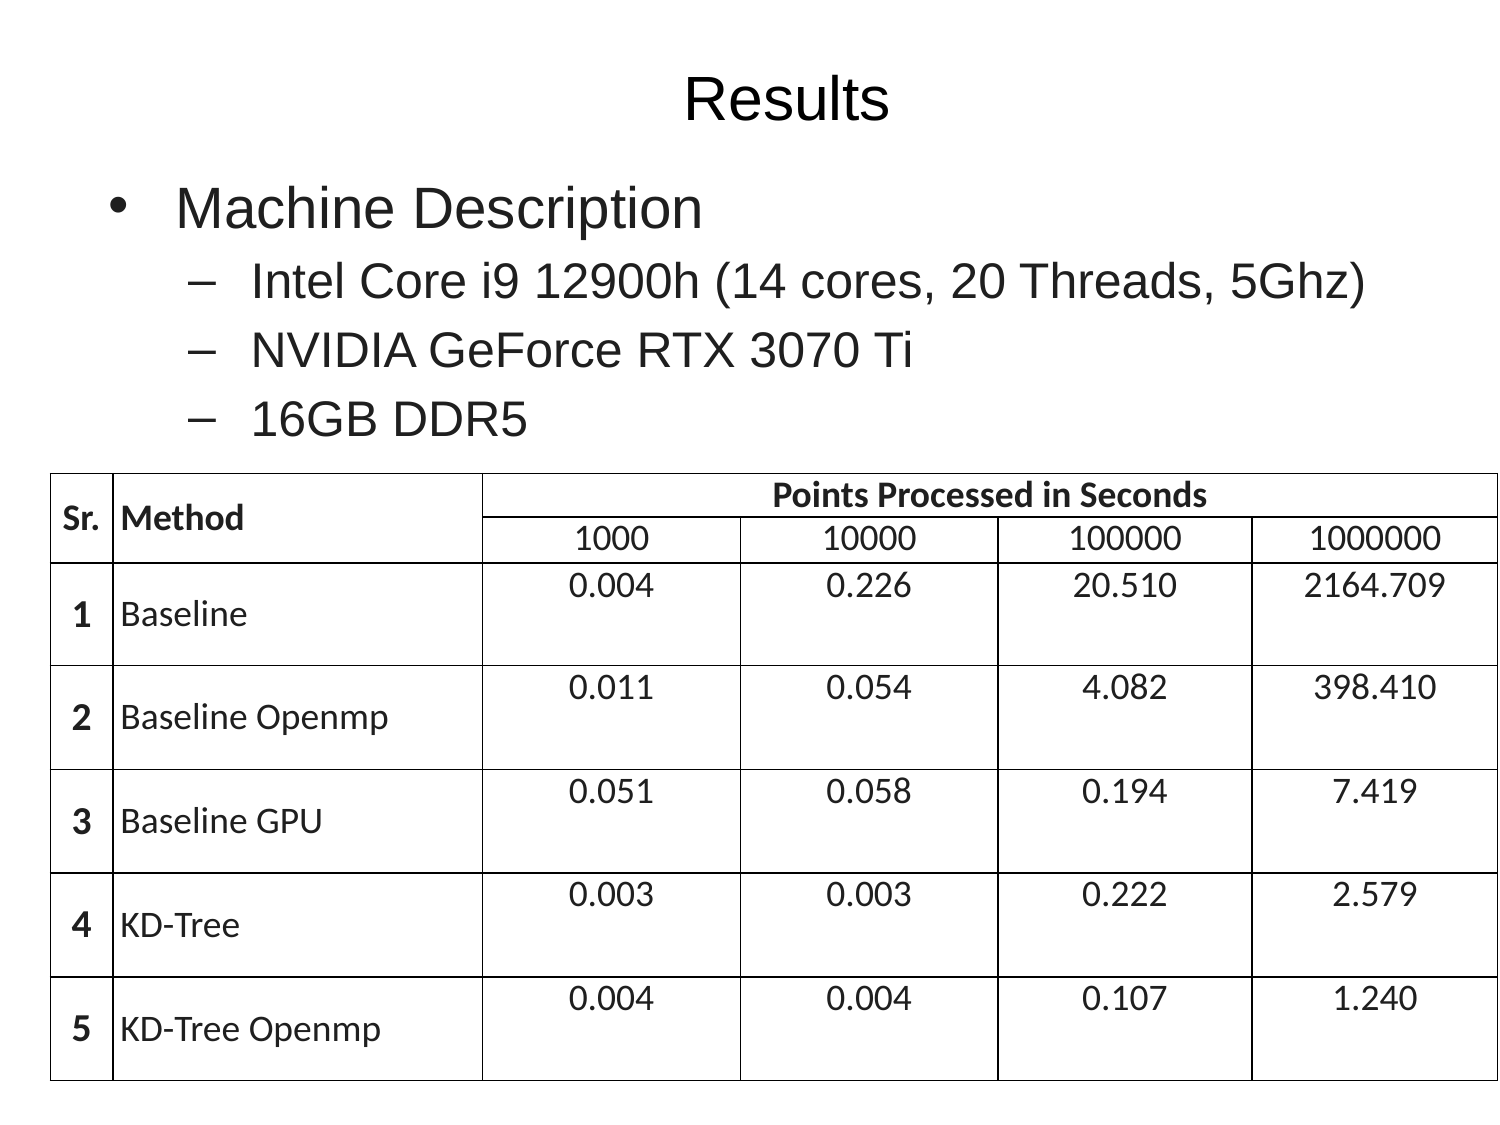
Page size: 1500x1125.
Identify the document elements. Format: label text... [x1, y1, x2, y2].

table_cell 10000 [741, 518, 997, 562]
table_cell 0.058 [741, 770, 997, 872]
table_header Method [114, 474, 482, 562]
table_cell 0.051 [483, 770, 740, 872]
table_cell 398.410 [1253, 666, 1497, 769]
table_cell 0.222 [999, 874, 1251, 976]
table_cell 0.004 [483, 564, 740, 665]
table_header Sr. [51, 474, 112, 562]
list Machine Description Intel Core i9 12900h (14 cores, 20 Threads, 5Ghz) NVIDIA GeForce RTX 3070 Ti 16GB DDR5 [85, 152, 1463, 473]
table_cell 1000 [483, 518, 740, 562]
table_cell 4 [51, 874, 112, 976]
table_cell 0.004 [483, 978, 740, 1080]
table_cell 20.510 [999, 564, 1251, 665]
table_cell 2 [51, 666, 112, 769]
table_cell Baseline GPU [114, 770, 482, 872]
table_cell 2164.709 [1253, 564, 1497, 665]
table_cell 0.194 [999, 770, 1251, 872]
table_cell 0.004 [741, 978, 997, 1080]
table_cell 7.419 [1253, 770, 1497, 872]
table_cell 4.082 [999, 666, 1251, 769]
table_cell 1 [51, 564, 112, 665]
table_cell 0.054 [741, 666, 997, 769]
table_cell 0.003 [483, 874, 740, 976]
table_cell 0.011 [483, 666, 740, 769]
table_cell 100000 [999, 518, 1251, 562]
table_cell 0.226 [741, 564, 997, 665]
table_cell 1000000 [1253, 518, 1497, 562]
table_header Points Processed in Seconds [483, 474, 1497, 516]
table_cell 1.240 [1253, 978, 1497, 1080]
table_cell 3 [51, 770, 112, 872]
table_cell Baseline [114, 564, 482, 665]
table_cell 0.003 [741, 874, 997, 976]
table_cell 2.579 [1253, 874, 1497, 976]
title Results [112, 50, 1463, 152]
table_cell KD-Tree [114, 874, 482, 976]
table_cell 0.107 [999, 978, 1251, 1080]
table_cell KD-Tree Openmp [114, 978, 482, 1080]
table_cell 5 [51, 978, 112, 1080]
table_cell Baseline Openmp [114, 666, 482, 769]
